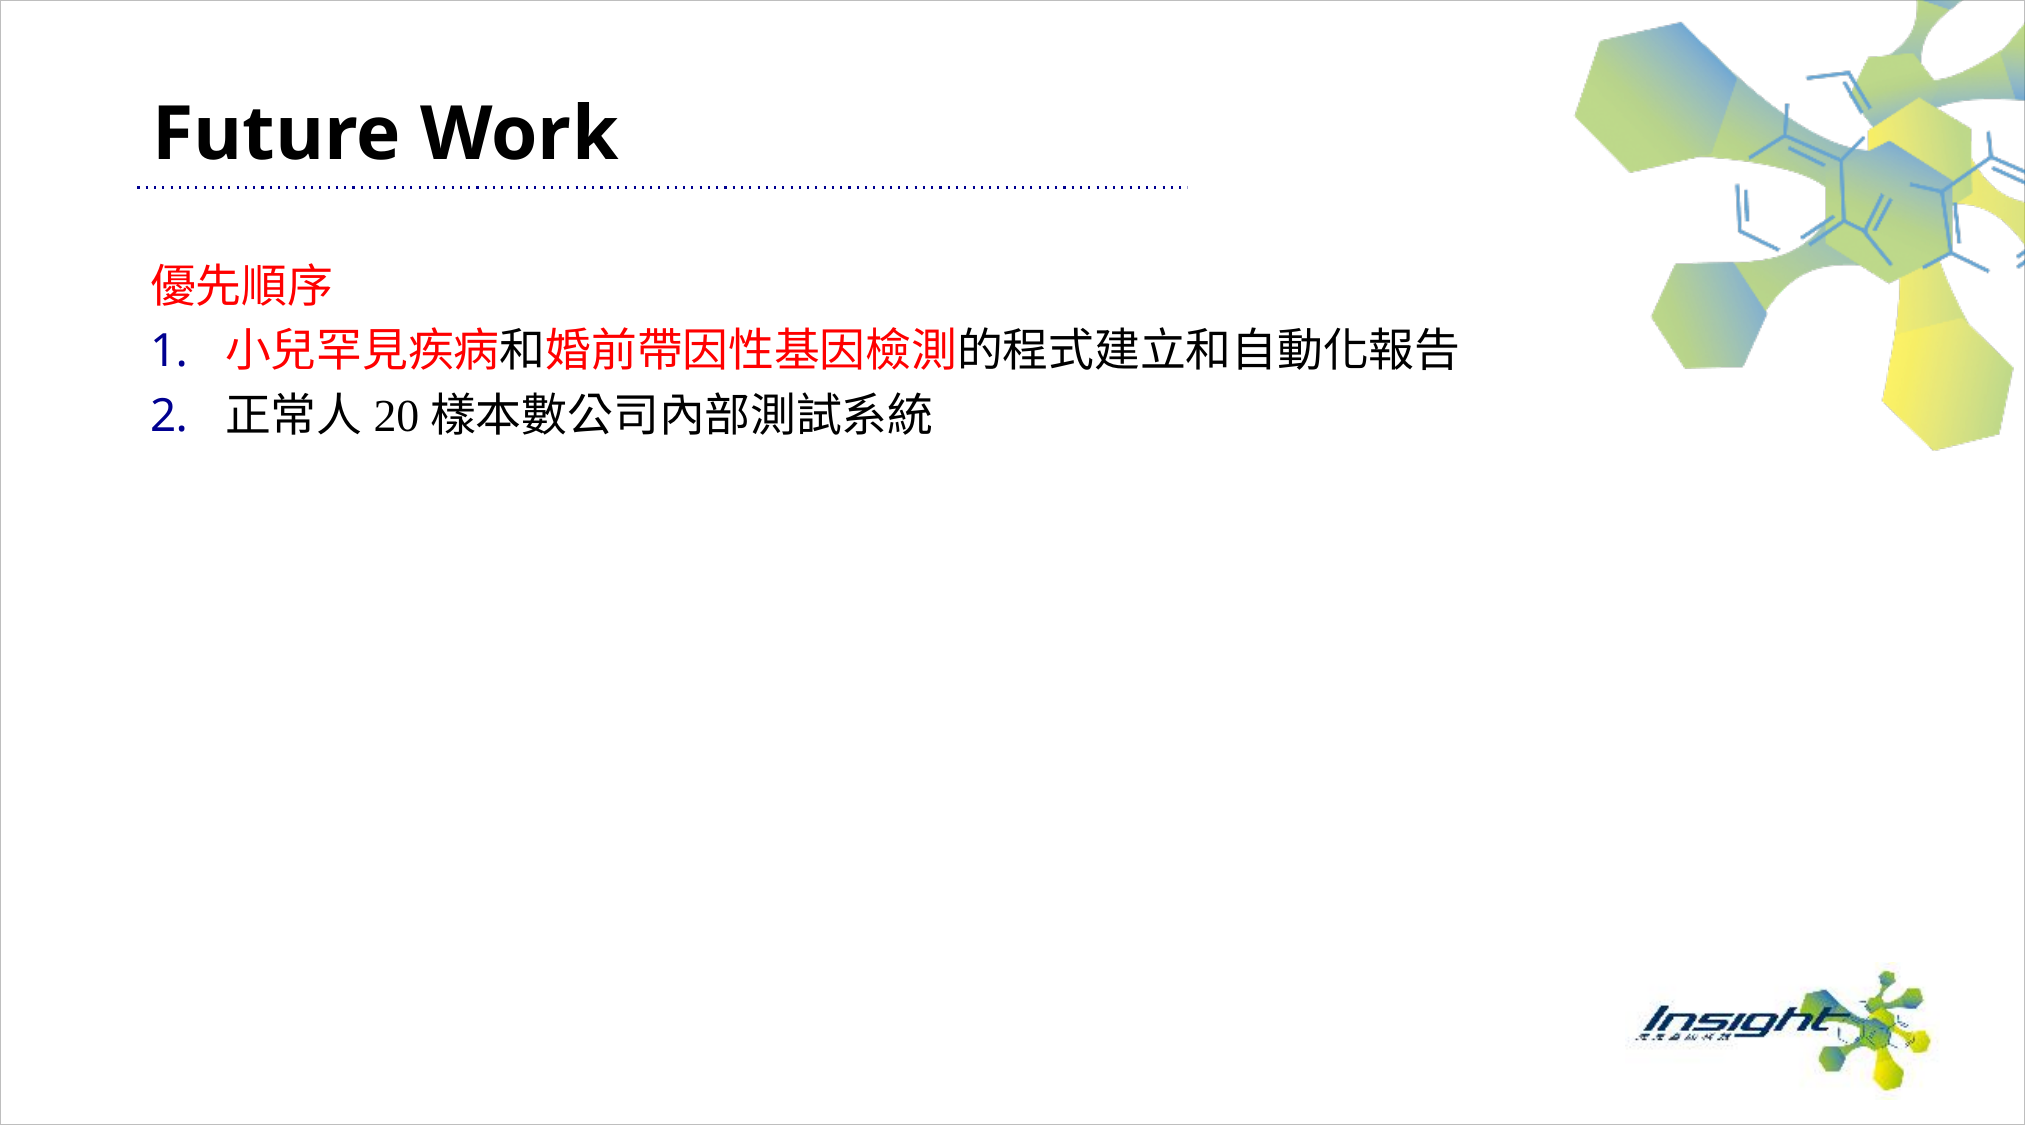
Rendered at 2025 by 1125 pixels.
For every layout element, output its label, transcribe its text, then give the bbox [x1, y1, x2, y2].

title Future Work [137, 77, 1550, 121]
picture [1550, 0, 2025, 475]
list 優先順序 小兒罕見疾病和婚前帶因性基因檢測的程式建立和自動化報告 正常人20樣本數公司內部測試系統 [135, 121, 1936, 1013]
picture [1625, 962, 1940, 1100]
